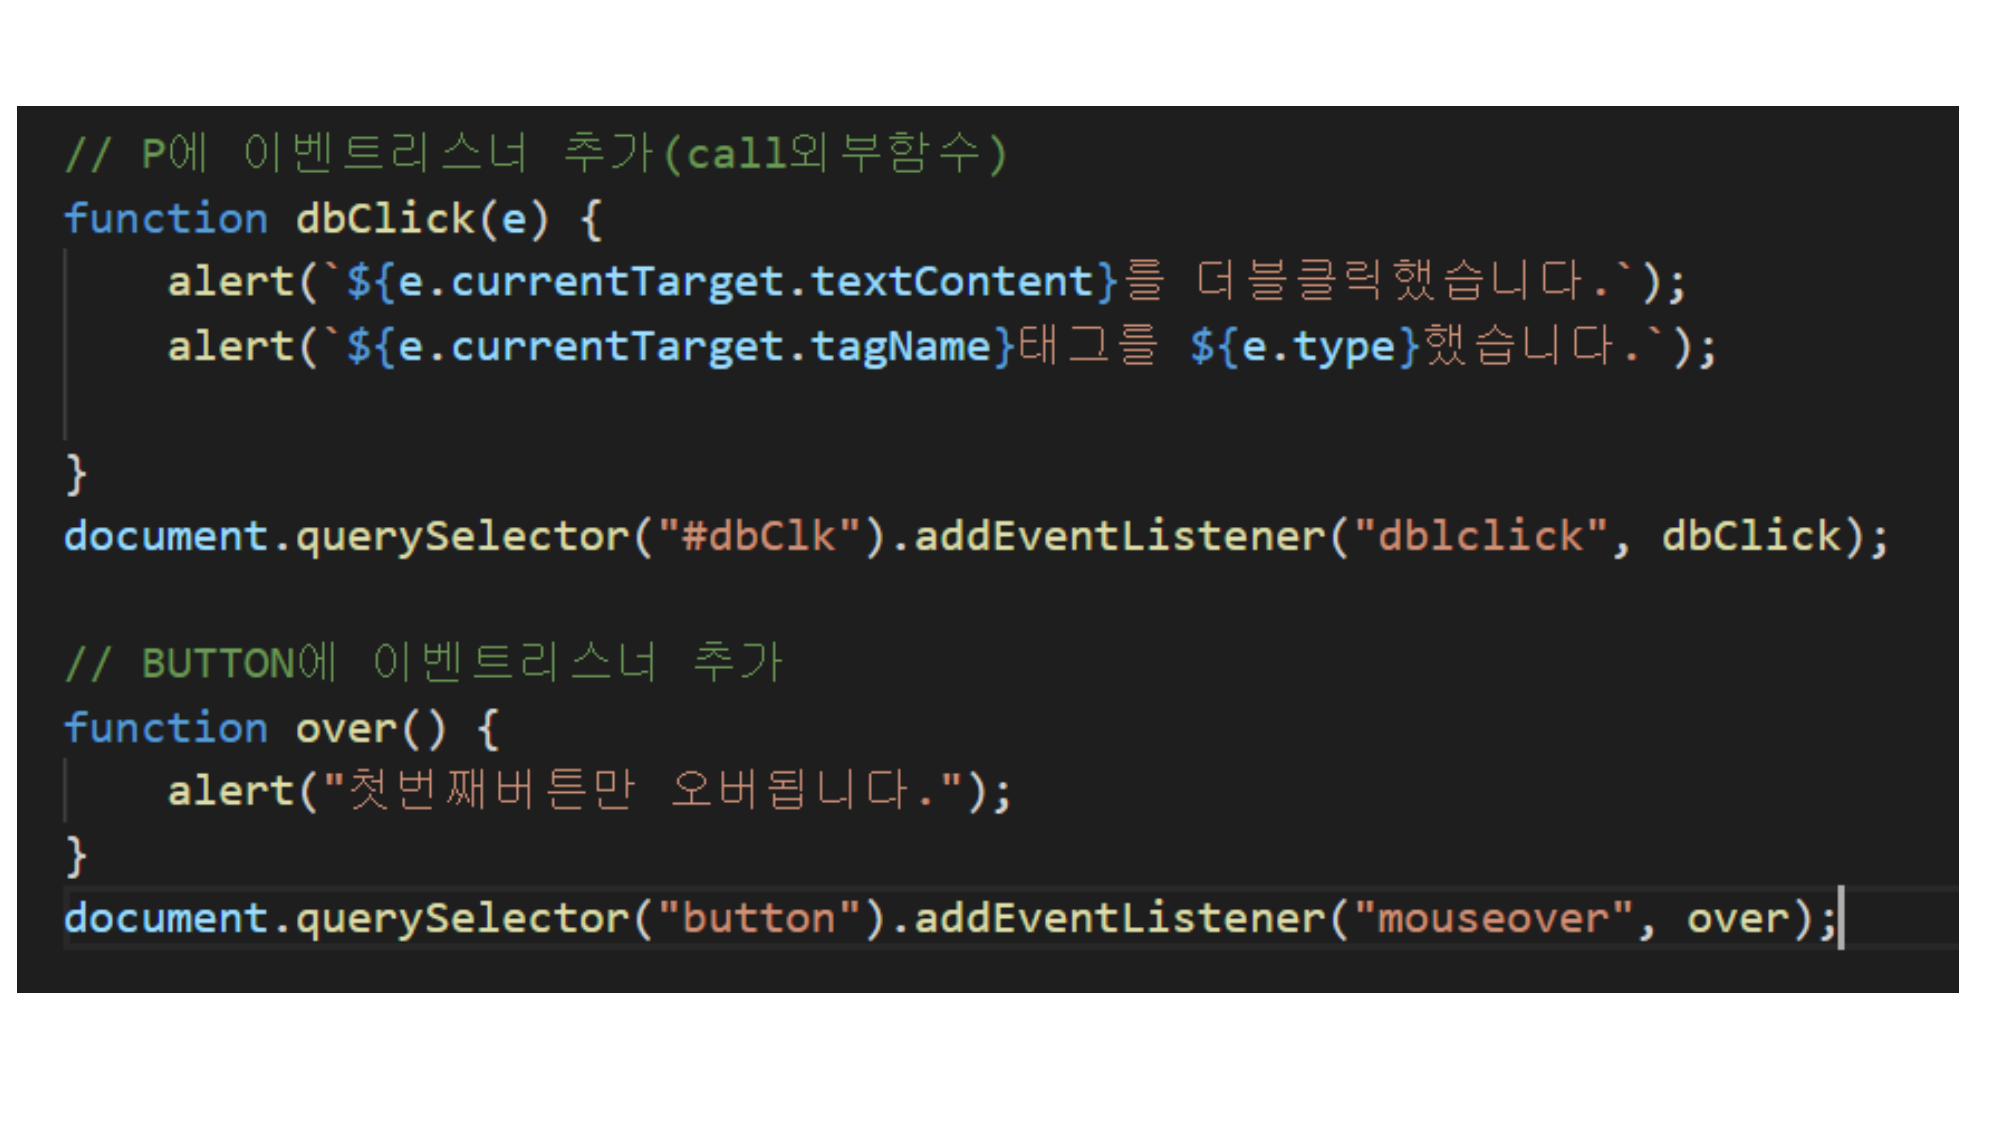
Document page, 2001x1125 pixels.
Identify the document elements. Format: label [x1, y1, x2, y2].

picture [16, 106, 1959, 993]
